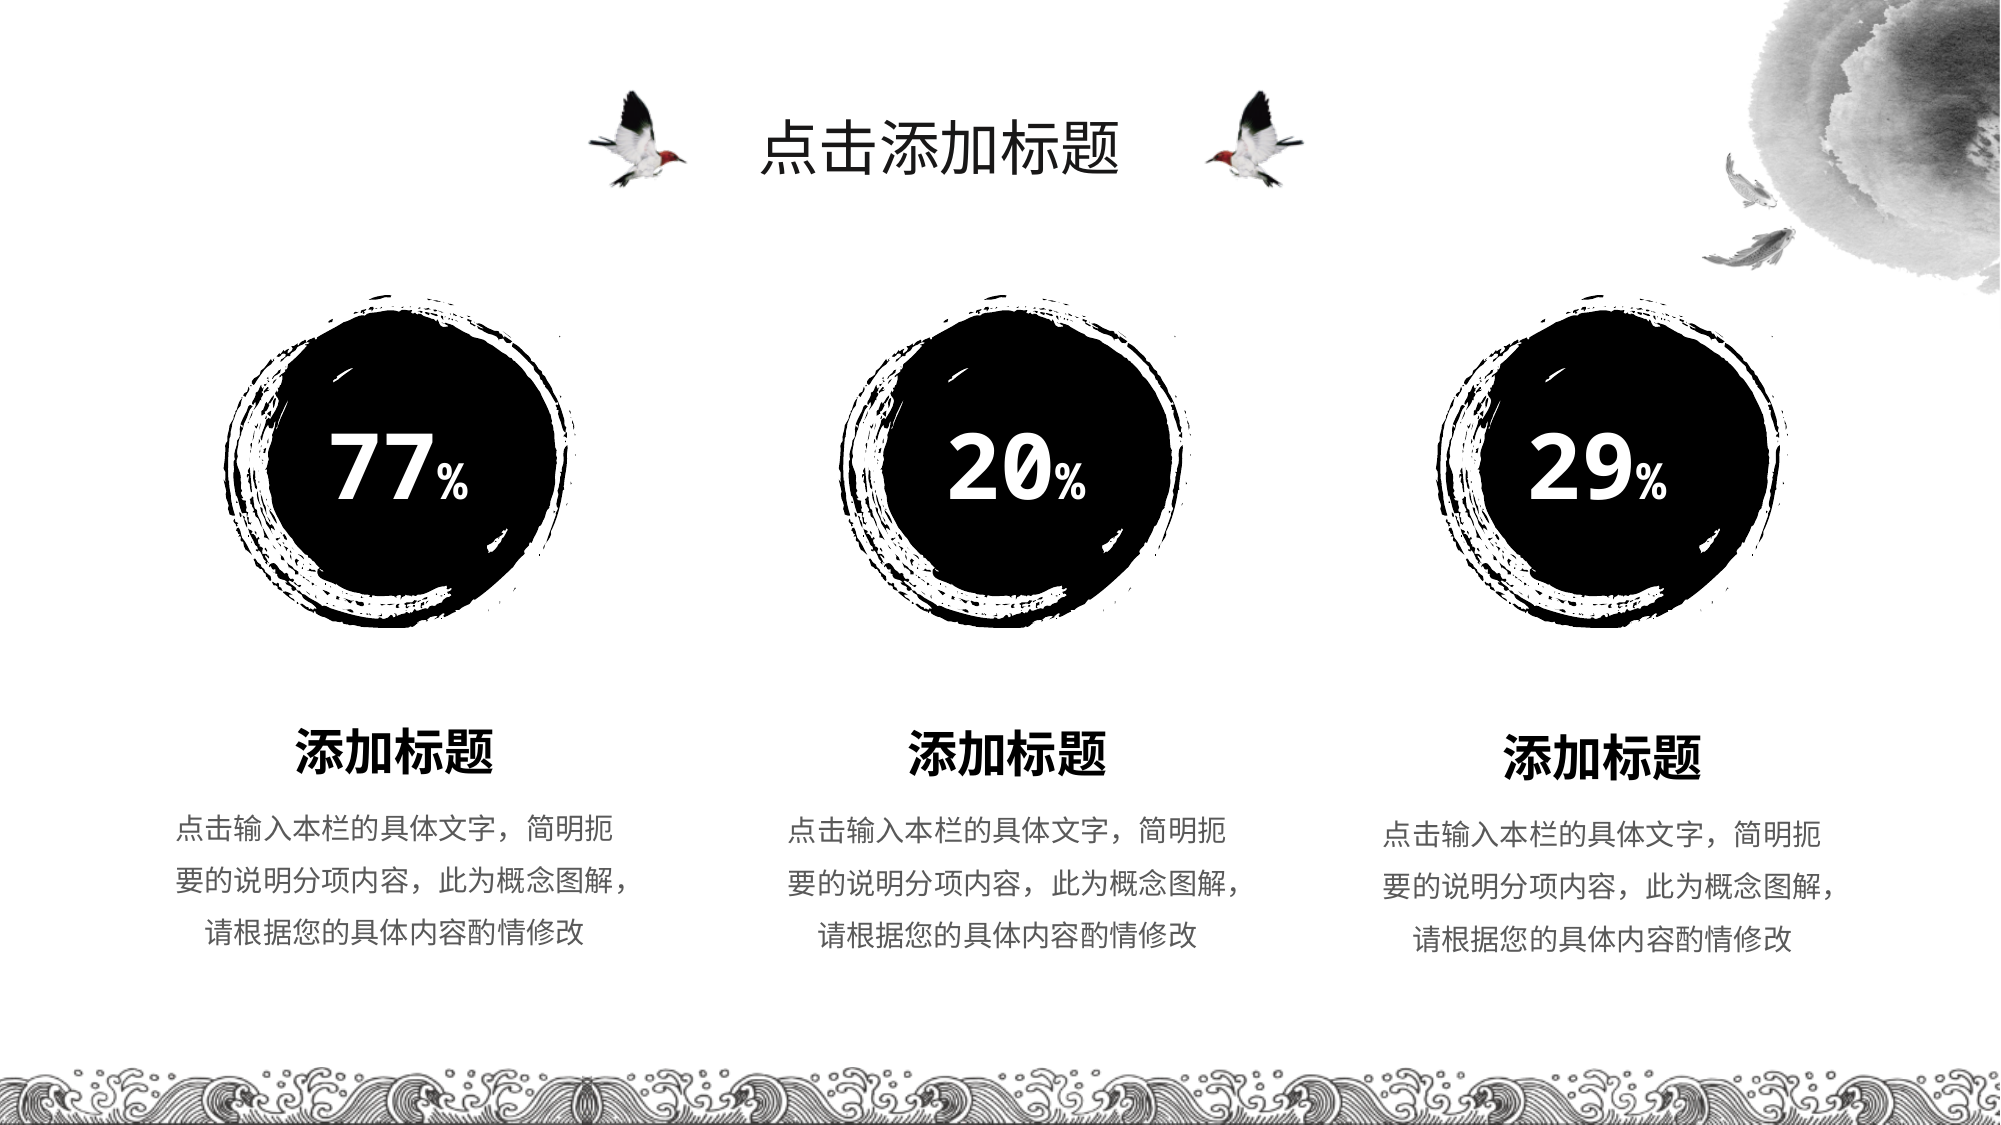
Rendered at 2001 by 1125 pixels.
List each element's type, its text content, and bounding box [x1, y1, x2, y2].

text_box 添加标题 [1452, 718, 1752, 791]
text_box 添加标题 [857, 715, 1157, 787]
text_box 点击输入本栏的具体文字，简明扼要的说明分项内容，此为概念图解，请根据您的具体内容酌情修改 [157, 785, 633, 993]
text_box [222, 295, 1788, 628]
picture [1678, 0, 2001, 329]
text_box 点击输入本栏的具体文字，简明扼要的说明分项内容，此为概念图解，请根据您的具体内容酌情修改 [769, 787, 1245, 995]
text_box 添加标题 [245, 712, 545, 785]
text_box 点击输入本栏的具体文字，简明扼要的说明分项内容，此为概念图解，请根据您的具体内容酌情修改 [1364, 791, 1840, 999]
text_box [534, 41, 1359, 247]
picture [0, 1067, 2000, 1125]
